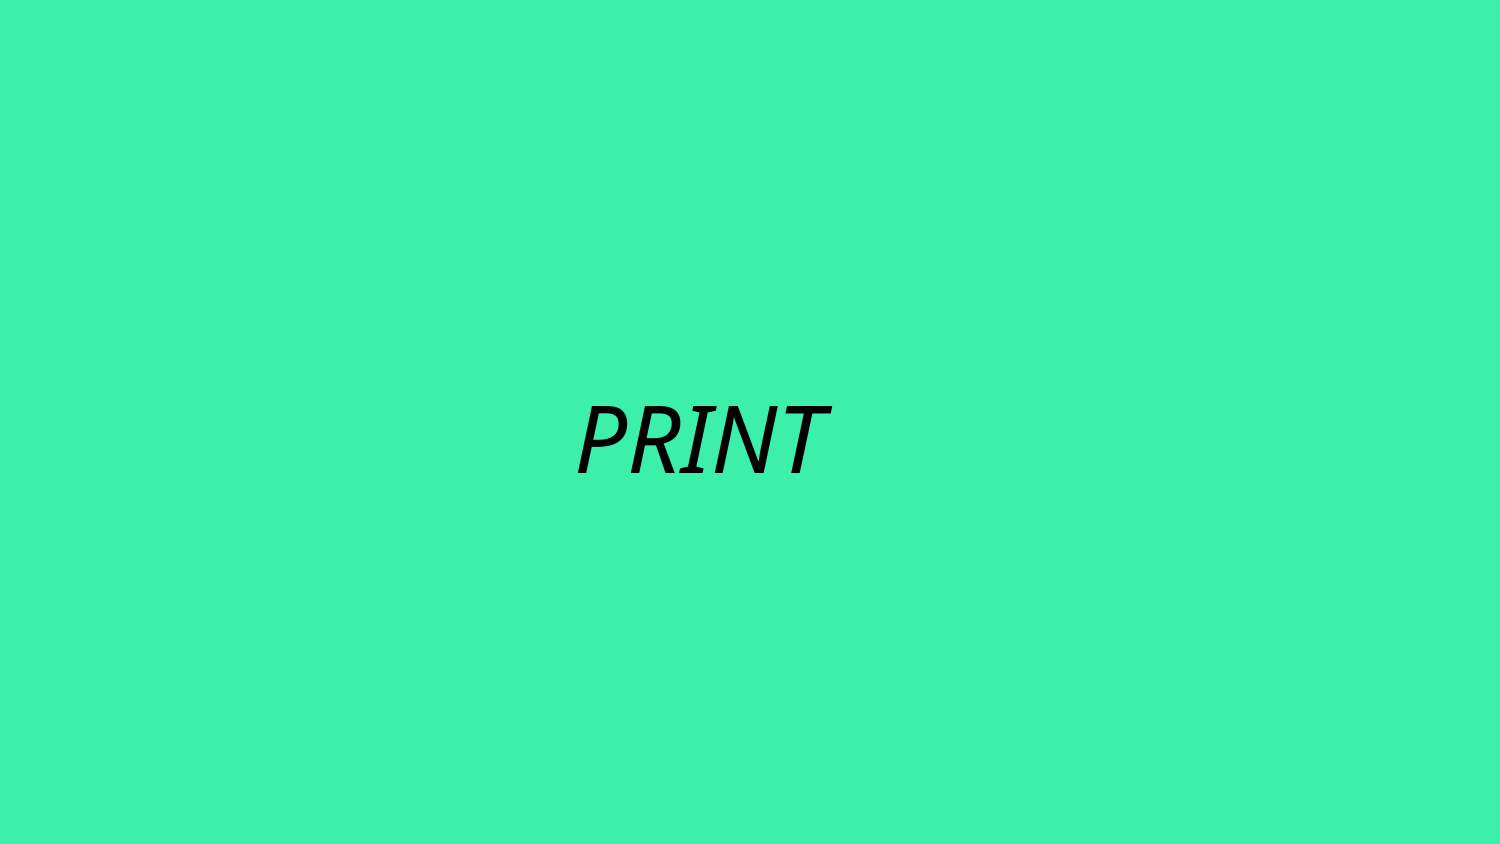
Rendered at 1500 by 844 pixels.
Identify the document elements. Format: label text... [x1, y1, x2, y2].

text_box PRINT [337, 348, 1063, 511]
